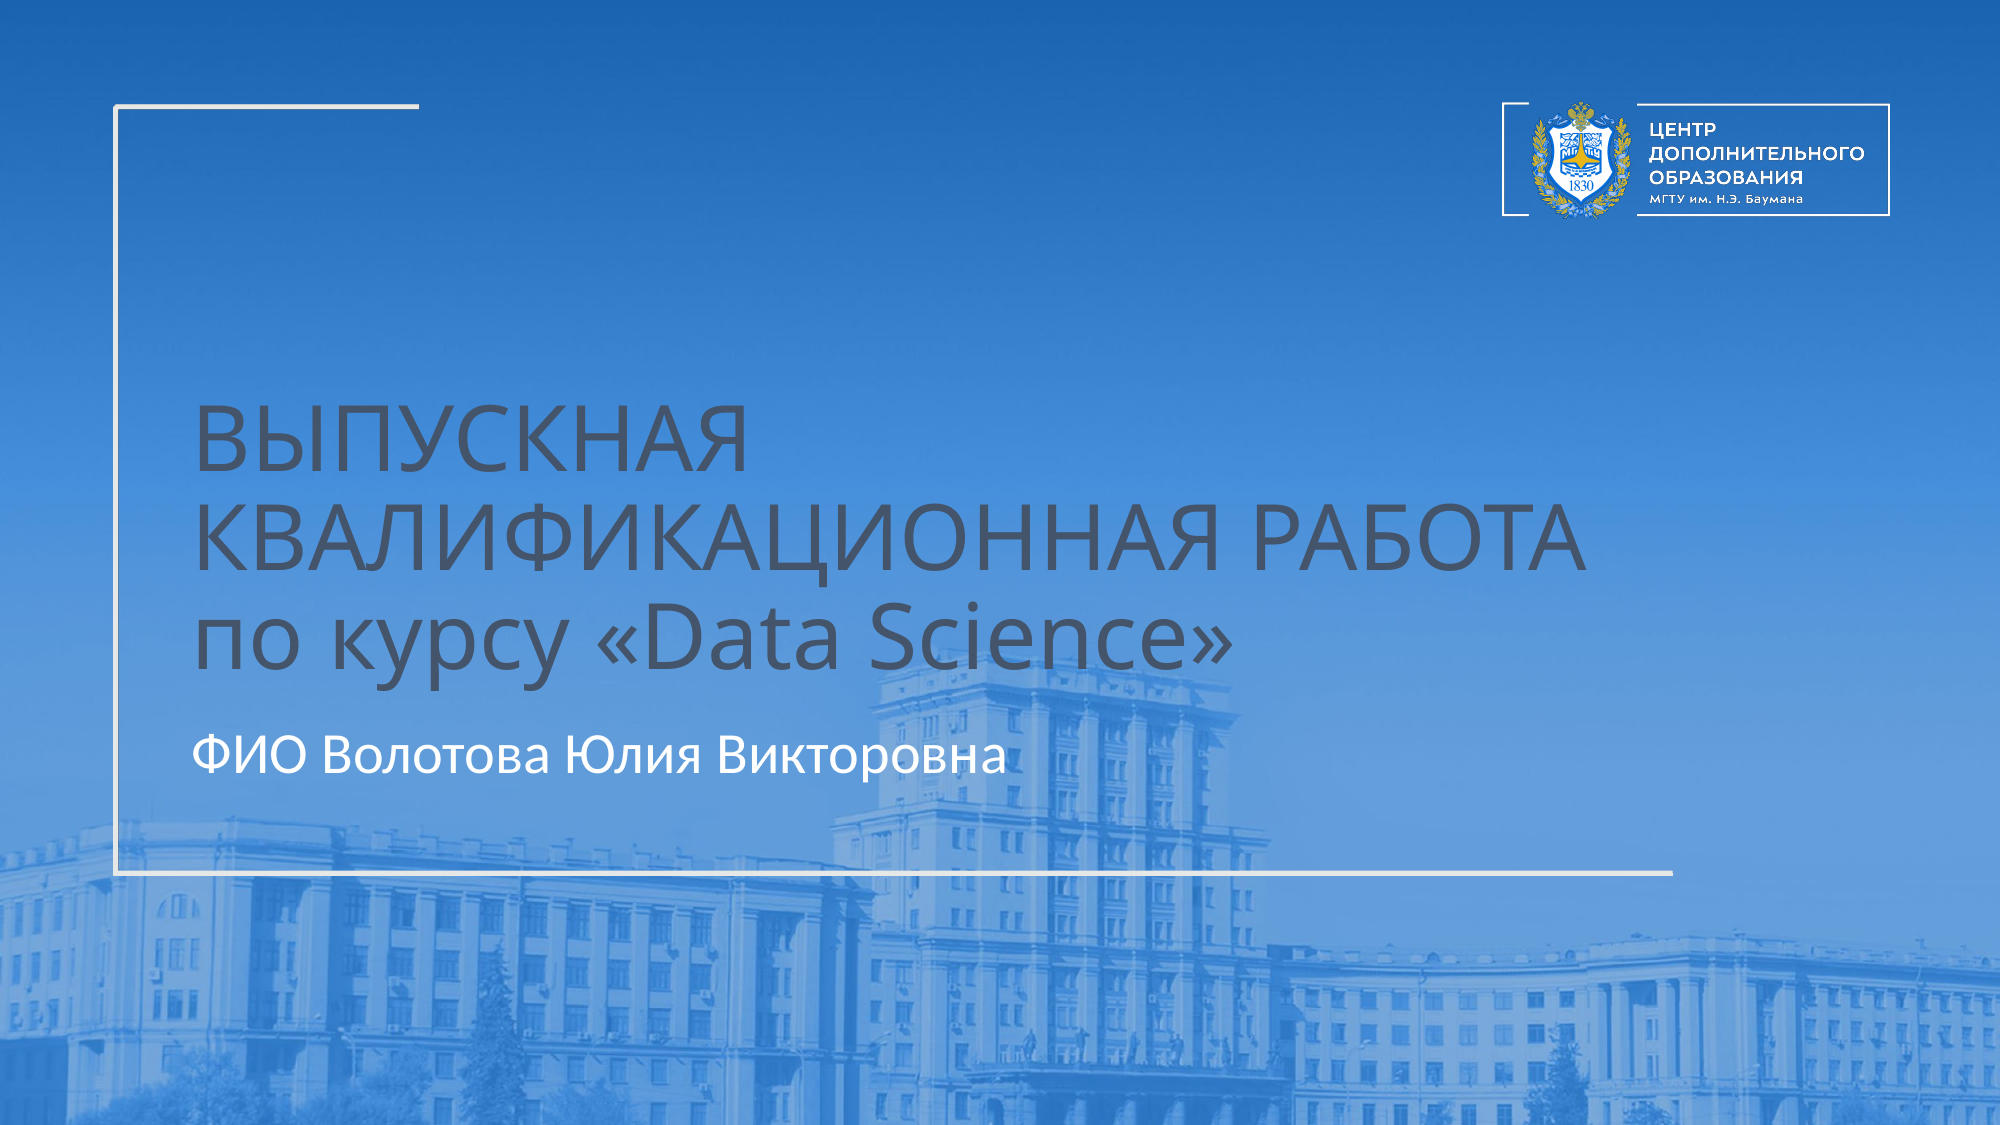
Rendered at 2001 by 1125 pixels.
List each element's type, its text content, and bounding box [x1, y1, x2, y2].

subtitle ФИО Волотова Юлия Викторовна [176, 715, 1673, 860]
picture [0, 0, 2000, 1125]
title ВЫПУСКНАЯ КВАЛИФИКАЦИОННАЯ РАБОТА по курсу «Data Science» [176, 136, 1673, 697]
